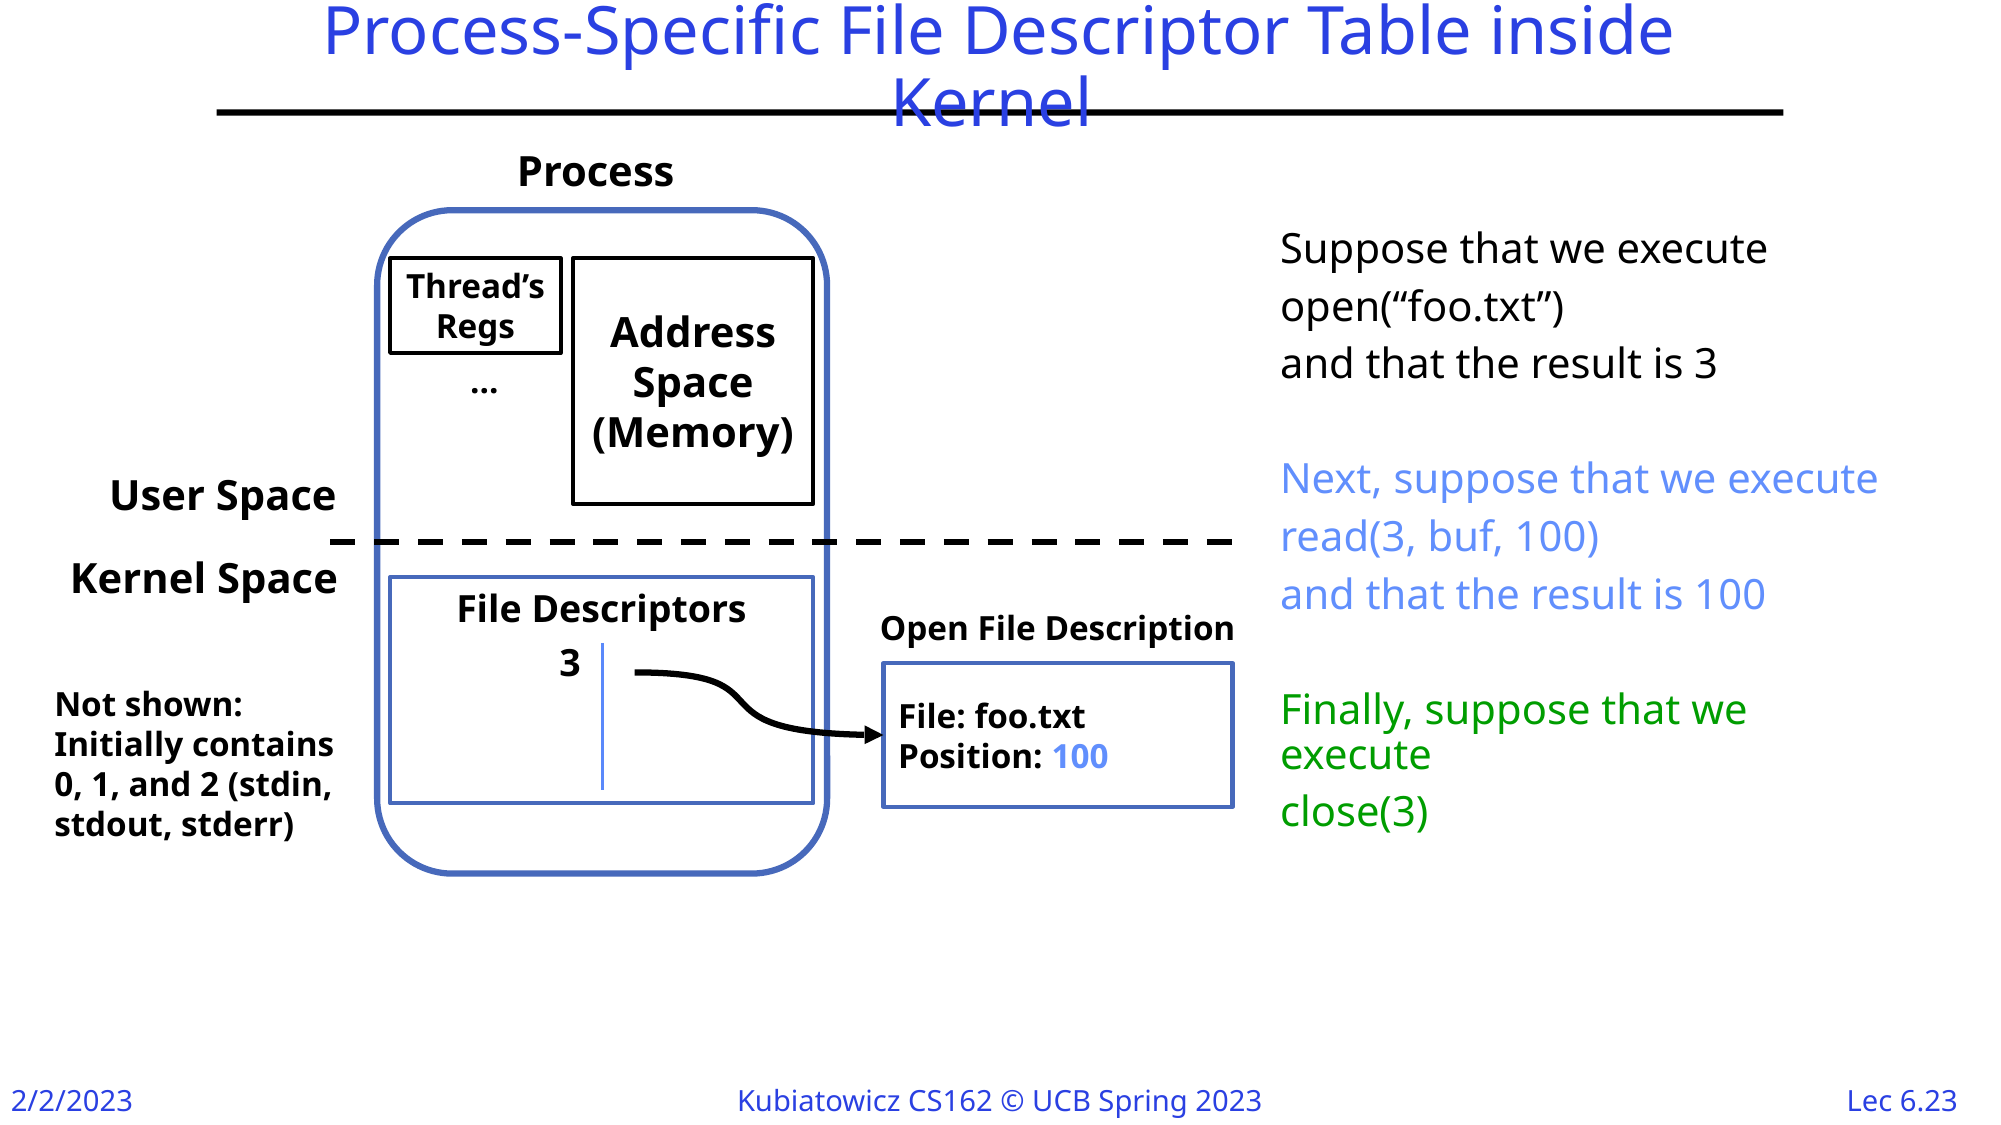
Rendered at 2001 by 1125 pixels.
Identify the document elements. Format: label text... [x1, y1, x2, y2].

text_box Not shown: Initially contains 0, 1, and 2 (stdin, stdout, stderr) [39, 676, 372, 851]
text_box Process [501, 137, 690, 203]
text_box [634, 672, 884, 736]
text_box Thread’s Regs [388, 256, 563, 355]
text_box [375, 208, 830, 541]
text_box Open File Description [865, 599, 1251, 655]
list Suppose that we execute open(“foo.txt”) and that the result is 3 Next, suppose that we execute read(3, buf, 100) and that the result is 100 Finally, suppose that we execute close(3) [1265, 220, 1925, 935]
text_box File Descriptors [388, 575, 815, 805]
text_box Address Space (Memory) [571, 256, 815, 506]
text_box Kernel Space [55, 544, 353, 609]
text_box … [455, 352, 514, 408]
text_box File: foo.txt Position: 100 [881, 661, 1235, 809]
text_box 3 [544, 631, 596, 692]
title Process-Specific File Descriptor Table inside Kernel [216, 24, 1784, 113]
text_box [375, 551, 830, 876]
text_box User Space [94, 461, 352, 527]
